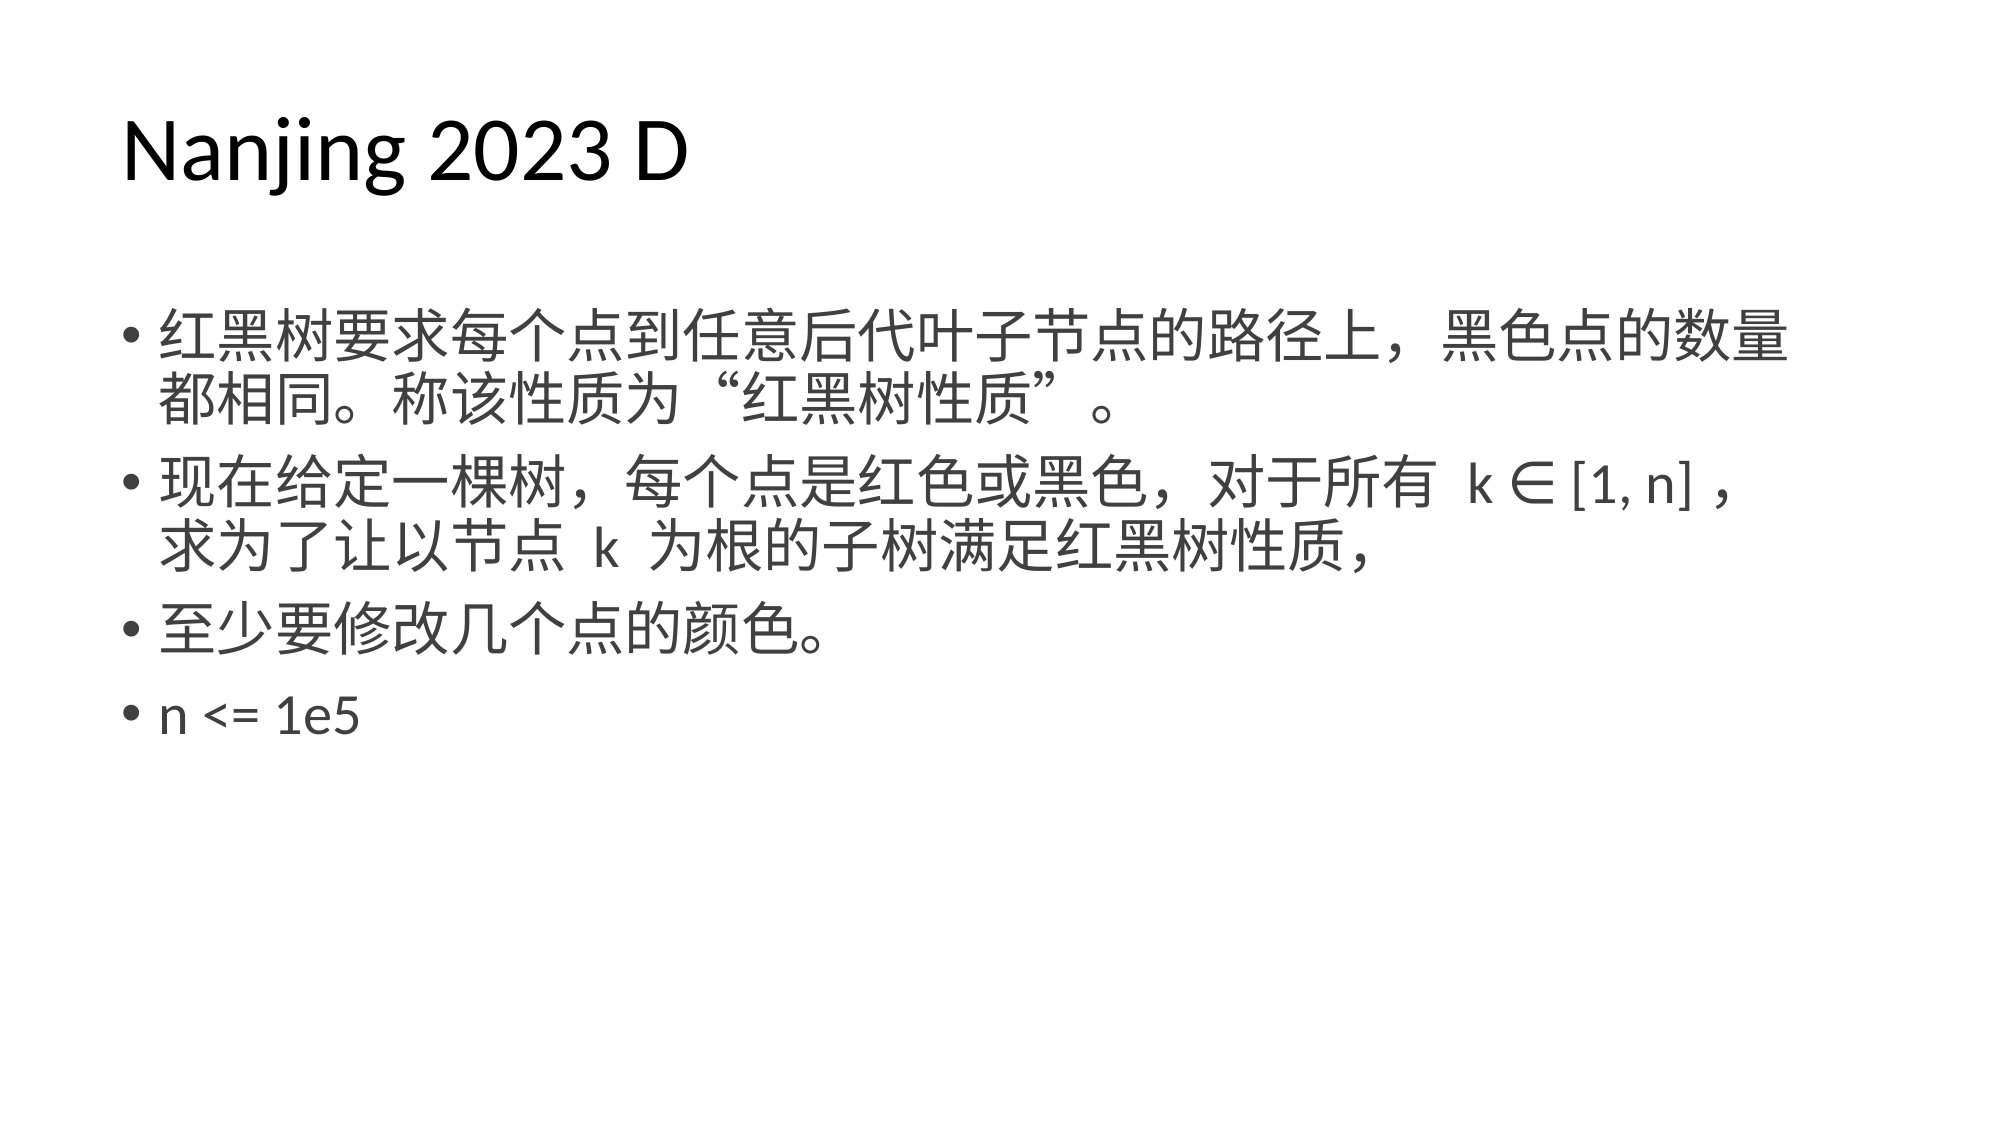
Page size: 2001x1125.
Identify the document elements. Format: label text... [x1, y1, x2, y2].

title Nanjing 2023 D [106, 42, 1832, 260]
list 红黑树要求每个点到任意后代叶子节点的路径上，黑色点的数量都相同。称该性质为“红黑树性质”。 现在给定一棵树，每个点是红色或黑色，对于所有 k ∈ [1, n]，求为了让以节点 k 为根的子树满足红黑树性质， 至少要修改几个点的颜色。 n <= 1e5 [106, 299, 1832, 1014]
